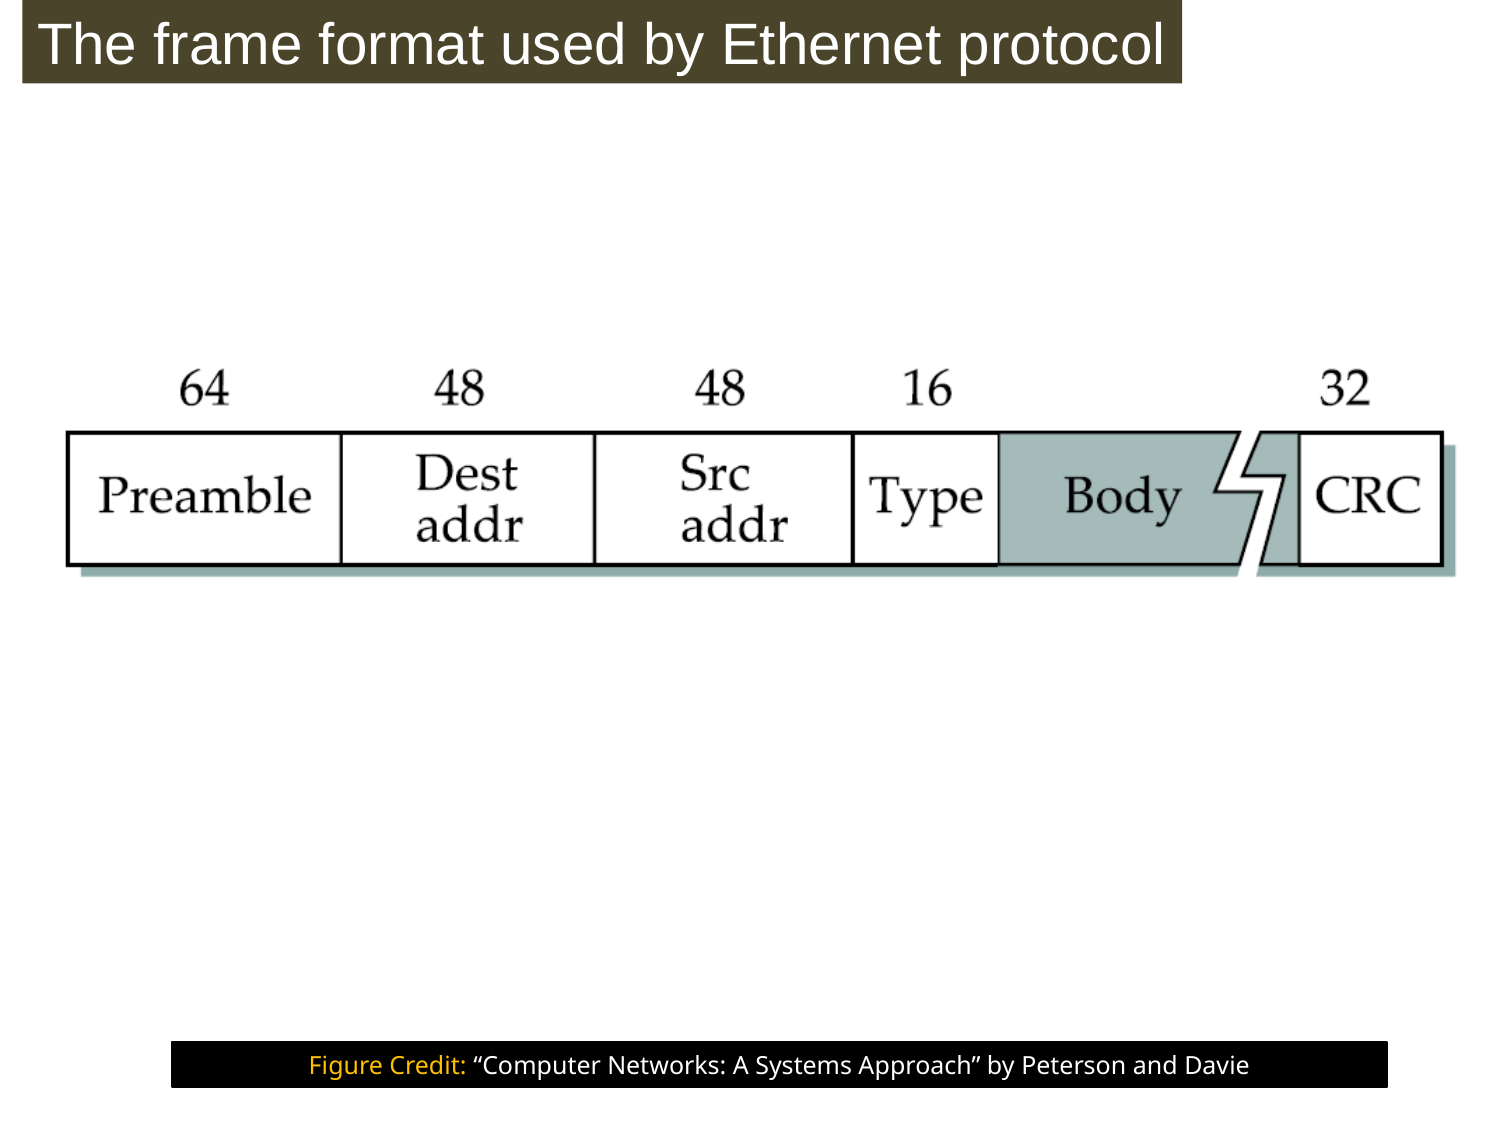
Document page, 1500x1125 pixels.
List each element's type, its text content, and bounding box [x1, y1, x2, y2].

text_box The frame format used by Ethernet protocol [22, 0, 1183, 84]
text_box Figure Credit: “Computer Networks: A Systems Approach” by Peterson and Davie [172, 1042, 1388, 1088]
picture [30, 324, 1476, 632]
